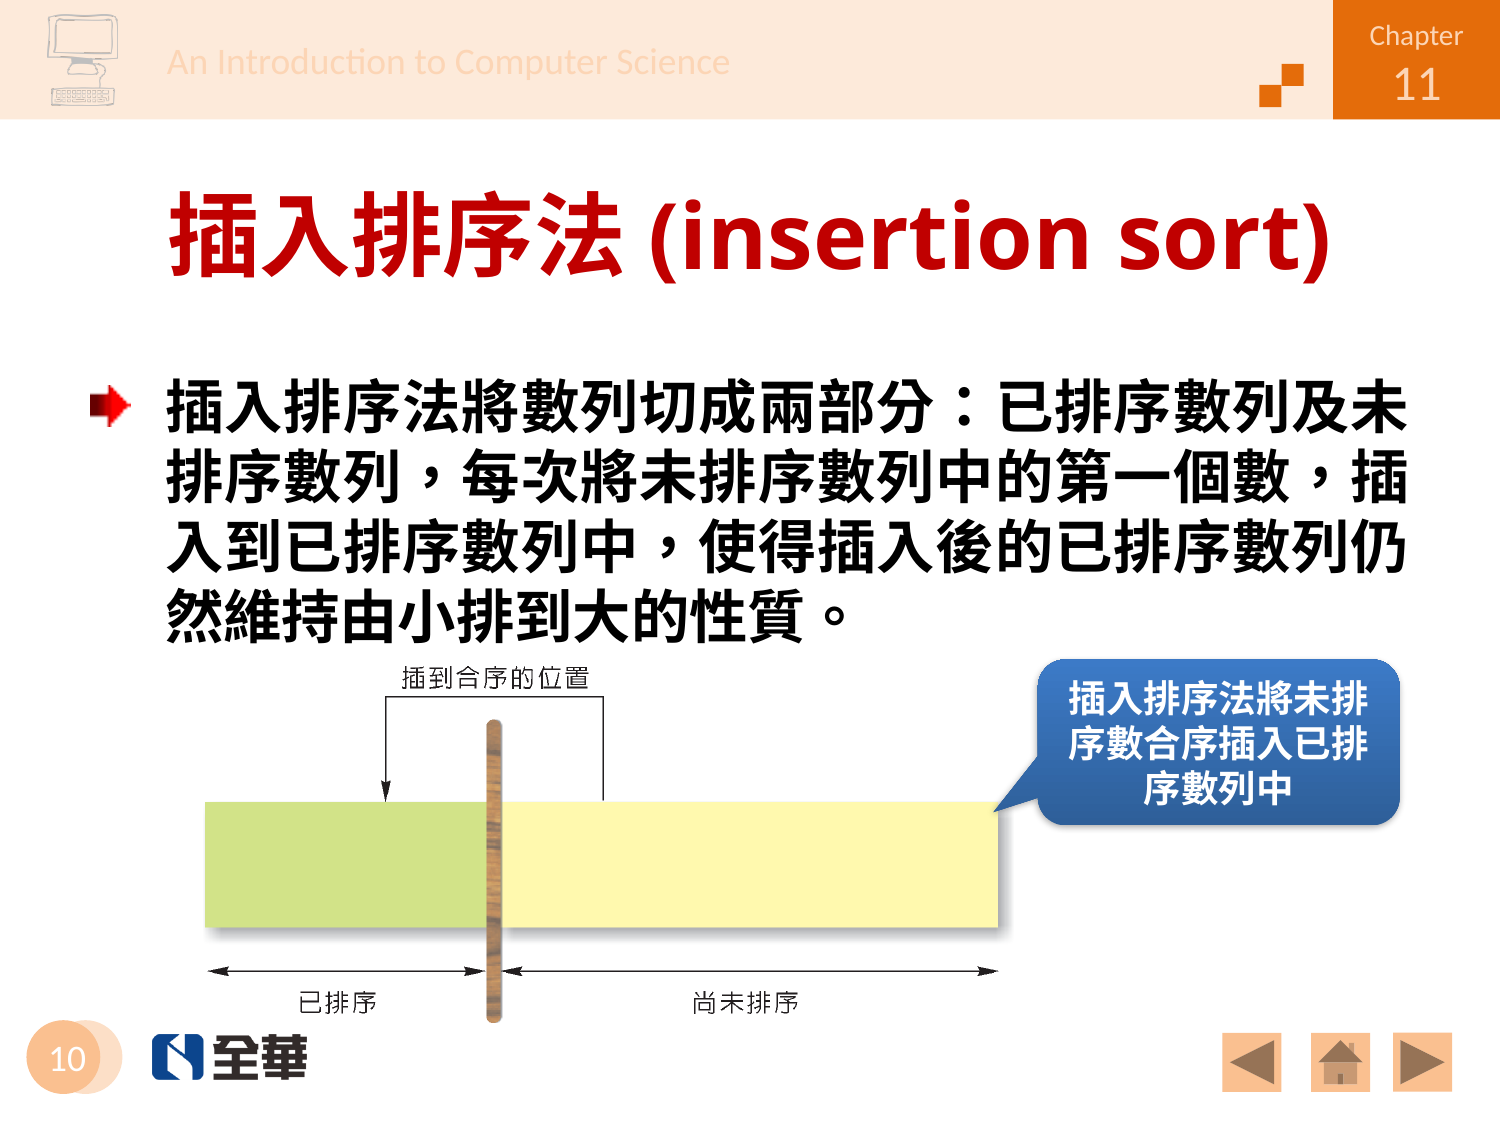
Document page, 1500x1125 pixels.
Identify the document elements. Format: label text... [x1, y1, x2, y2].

list 插入排序法將數列切成兩部分：已排序數列及未排序數列，每次將未排序數列中的第一個數，插入到已排序數列中，使得插入後的已排序數列仍然維持由小排到大的性質。 [75, 363, 1425, 1005]
picture [90, 385, 131, 427]
title 插入排序法(insertion sort) [75, 138, 1425, 327]
text_box 插入排序法將未排序數合序插入已排序數列中 [1019, 659, 1400, 826]
picture [203, 666, 1014, 1023]
picture [152, 1034, 307, 1080]
picture [47, 14, 118, 106]
